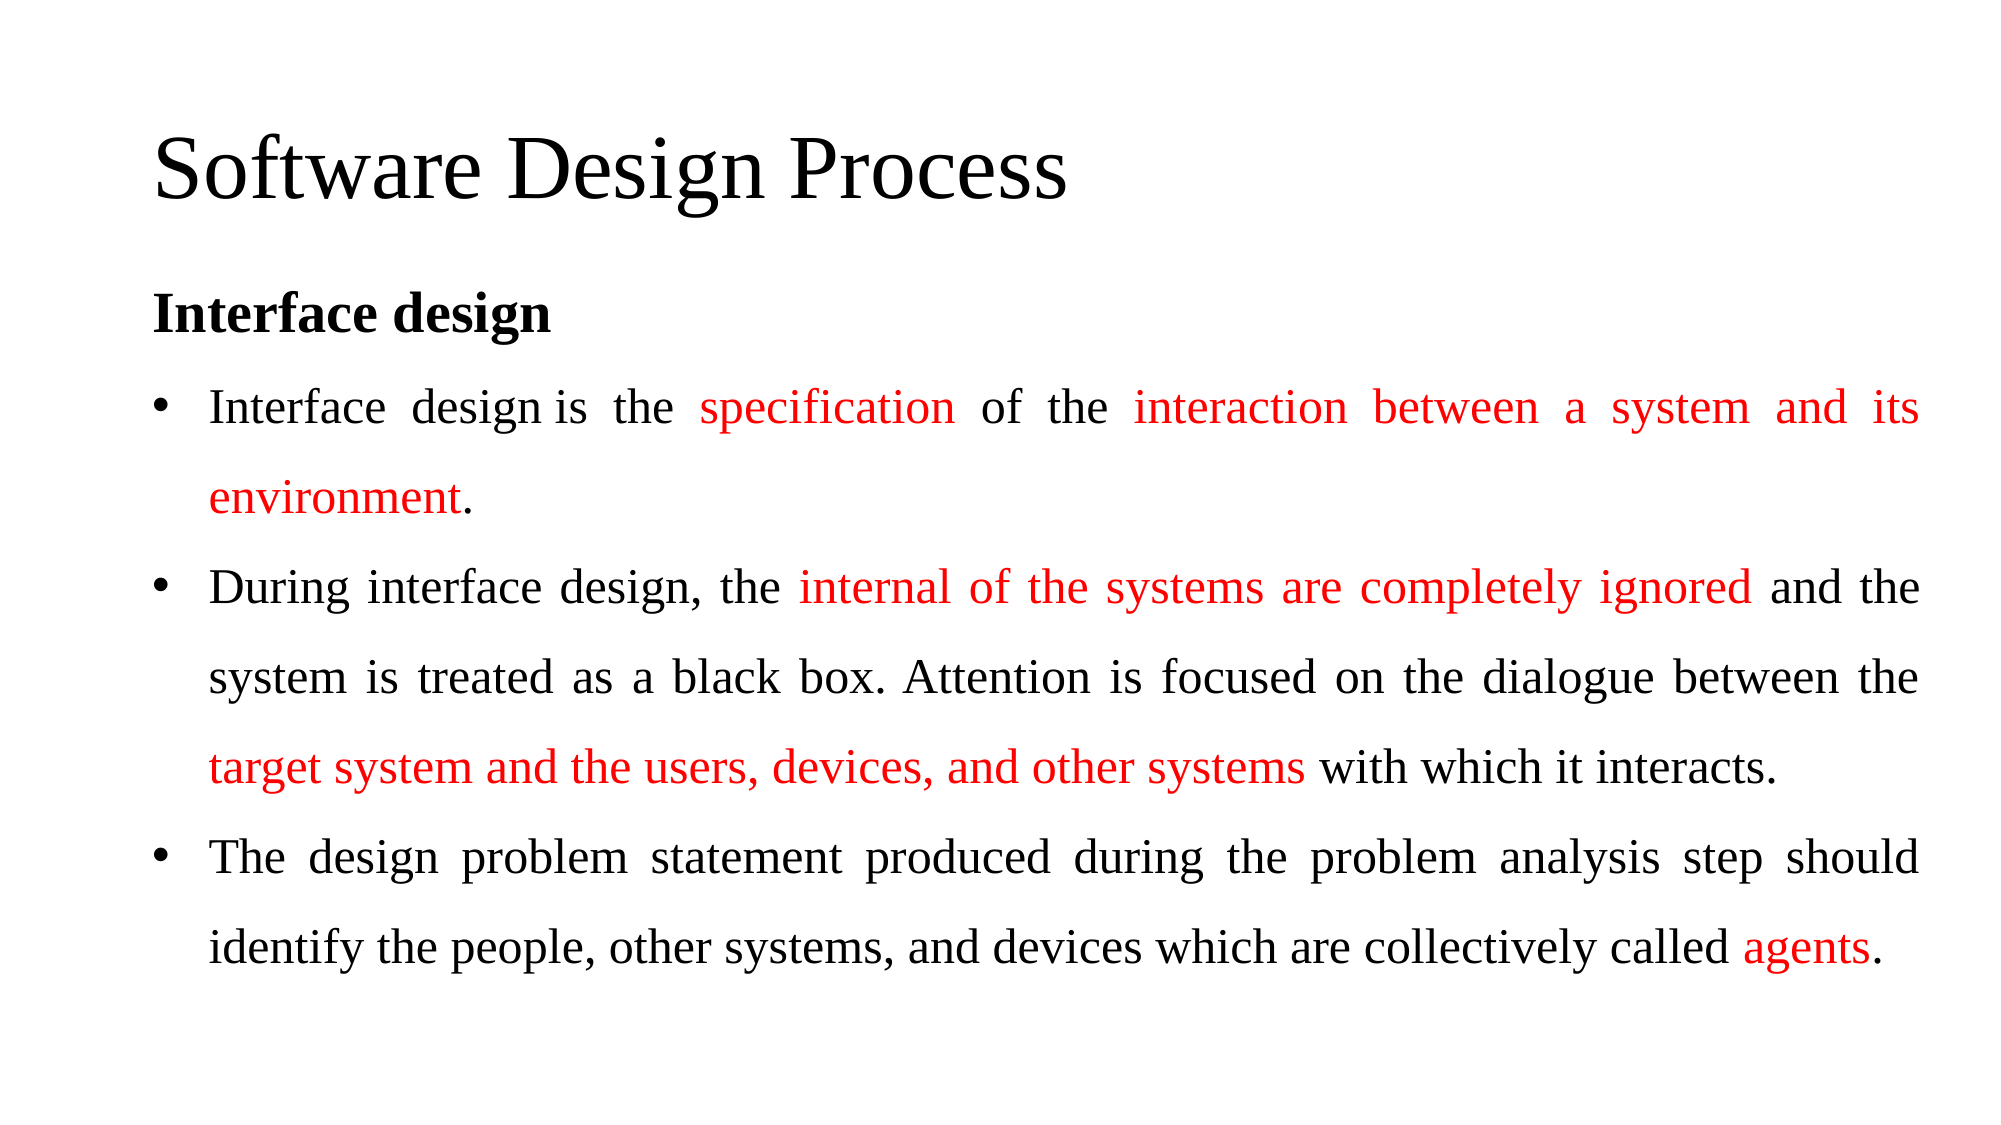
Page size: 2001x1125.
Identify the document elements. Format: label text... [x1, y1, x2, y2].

text_box Interface design Interface design is the specification of the interaction between a system and its environment. During interface design, the internal of the systems are completely ignored and the system is treated as a black box. Attention is focused on the dialogue between the target system and the users, devices, and other systems with which it interacts. The design problem statement produced during the problem analysis step should identify the people, other systems, and devices which are collectively called agents. [137, 231, 1936, 982]
title Software Design Process [137, 59, 1863, 231]
